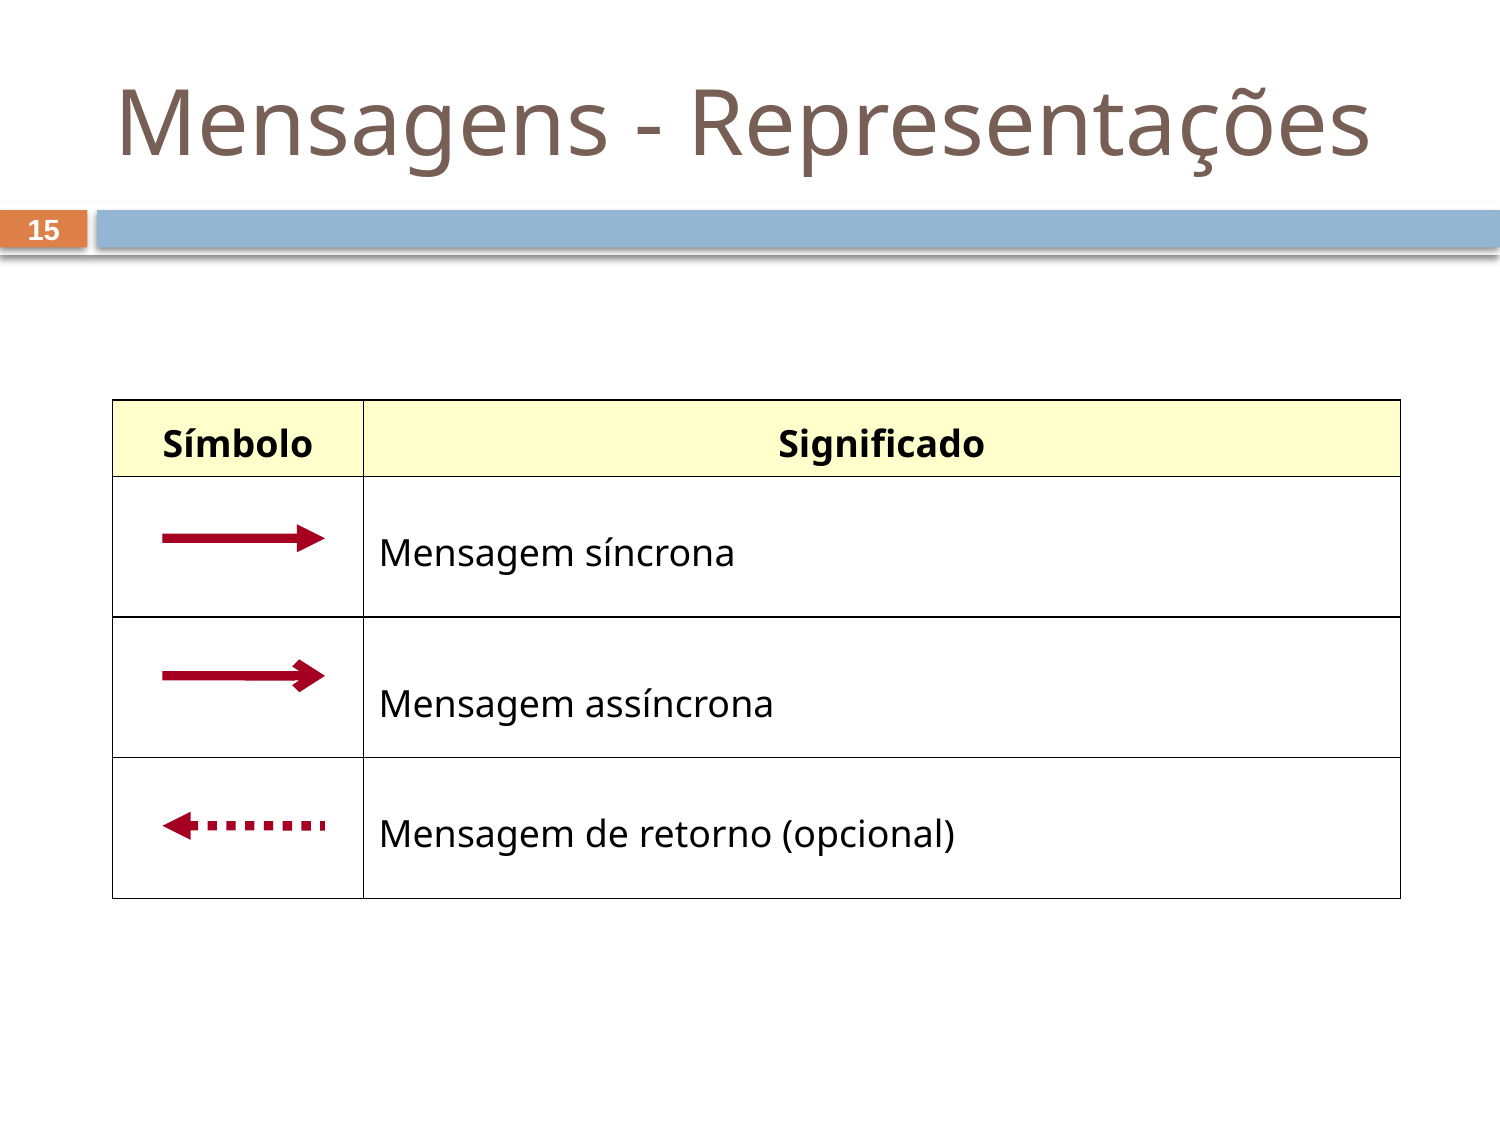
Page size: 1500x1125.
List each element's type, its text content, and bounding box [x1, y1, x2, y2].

table_header Significado [364, 401, 1400, 476]
table_cell Mensagem de retorno (opcional) [364, 758, 1400, 898]
table_cell [113, 758, 363, 898]
slide_number 15 [0, 208, 88, 249]
text_box [162, 532, 325, 545]
title Mensagens - Representações [99, 37, 1438, 200]
table_cell [113, 477, 363, 616]
text_box [162, 819, 176, 832]
table_cell Mensagem assíncrona [364, 618, 1400, 757]
table_cell [113, 618, 363, 757]
table_cell Mensagem síncrona [364, 477, 1400, 616]
table_header Símbolo [113, 401, 363, 476]
